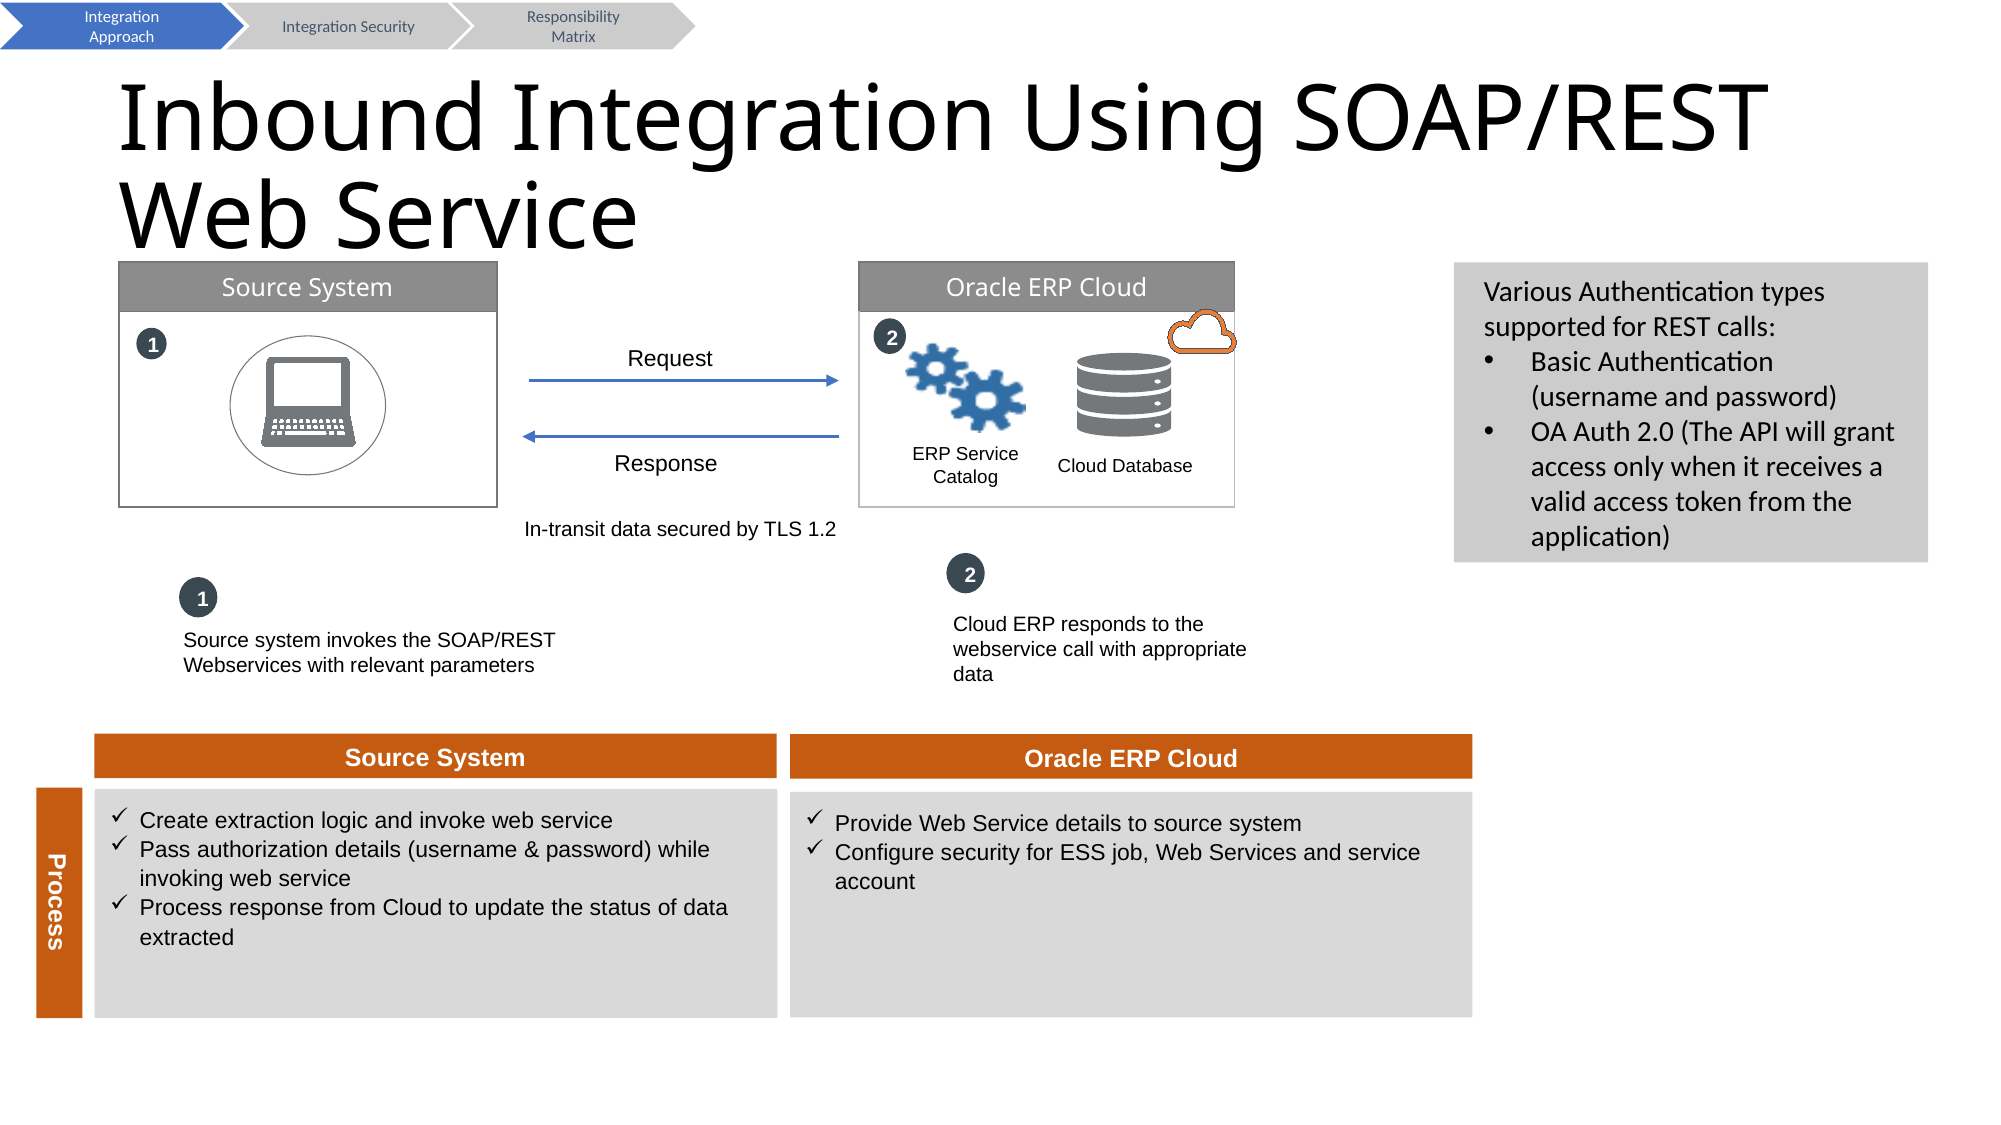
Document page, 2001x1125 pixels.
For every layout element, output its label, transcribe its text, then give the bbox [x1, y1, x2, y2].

text_box 1 [136, 327, 167, 360]
text_box In-transit data secured by TLS 1.2 [509, 507, 852, 548]
text_box ERP Service Catalog [873, 434, 1058, 495]
text_box [229, 335, 387, 476]
text_box Responsibility Matrix [471, 2, 696, 50]
title Inbound Integration Using SOAP/REST Web Service [104, 127, 1947, 213]
table_header Oracle ERP Cloud [860, 263, 1234, 311]
table_header Source System [120, 263, 496, 311]
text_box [36, 733, 1744, 1079]
text_box [261, 357, 356, 447]
text_box Cloud Database [1058, 446, 1224, 484]
text_box 2 [946, 552, 985, 594]
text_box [1077, 352, 1172, 437]
text_box Request [612, 335, 808, 379]
text_box Source system invokes the SOAP/REST Webservices with relevant parameters [168, 619, 571, 684]
text_box 2 [873, 318, 906, 354]
text_box Response [599, 441, 737, 484]
table_cell [860, 312, 1234, 506]
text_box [0, 2, 471, 50]
picture [905, 334, 1026, 433]
text_box [1167, 309, 1237, 354]
text_box Cloud ERP responds to the webservice call with appropriate data [938, 603, 1288, 694]
text_box 1 [179, 577, 218, 618]
text_box Various Authentication types supported for REST calls: Basic Authentication (username and password) OA Auth 2.0 (The API will grant access only when it receives a valid access token from the application) [1453, 261, 1929, 563]
table_cell [120, 312, 496, 506]
